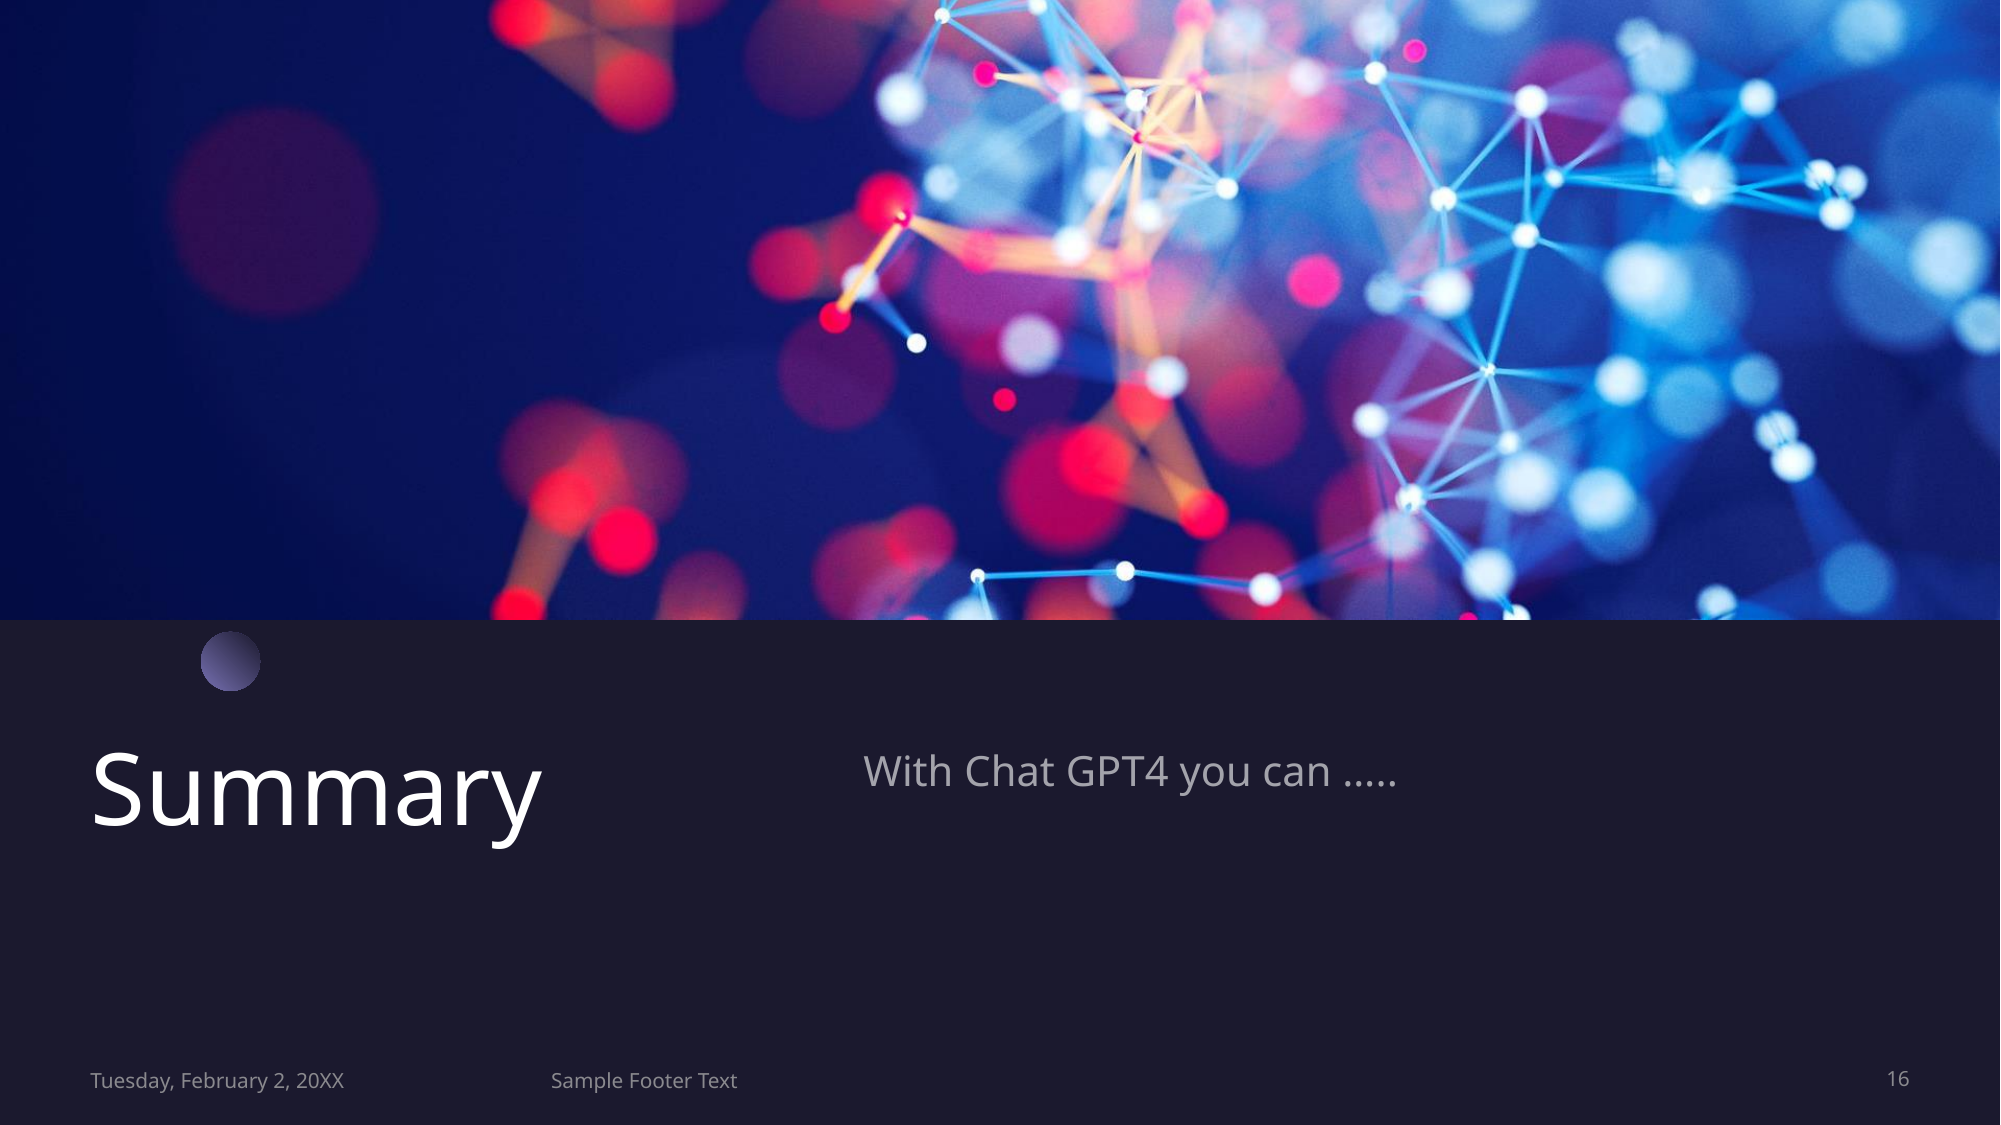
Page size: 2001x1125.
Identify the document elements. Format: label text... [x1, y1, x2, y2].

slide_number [90, 1067, 522, 1093]
footer Sample Footer Text [551, 1067, 1598, 1093]
picture [0, 0, 2000, 620]
list With Chat GPT4 you can ….. [863, 739, 1884, 997]
slide_number 16 [1632, 1067, 1910, 1093]
title Summary [90, 739, 829, 996]
